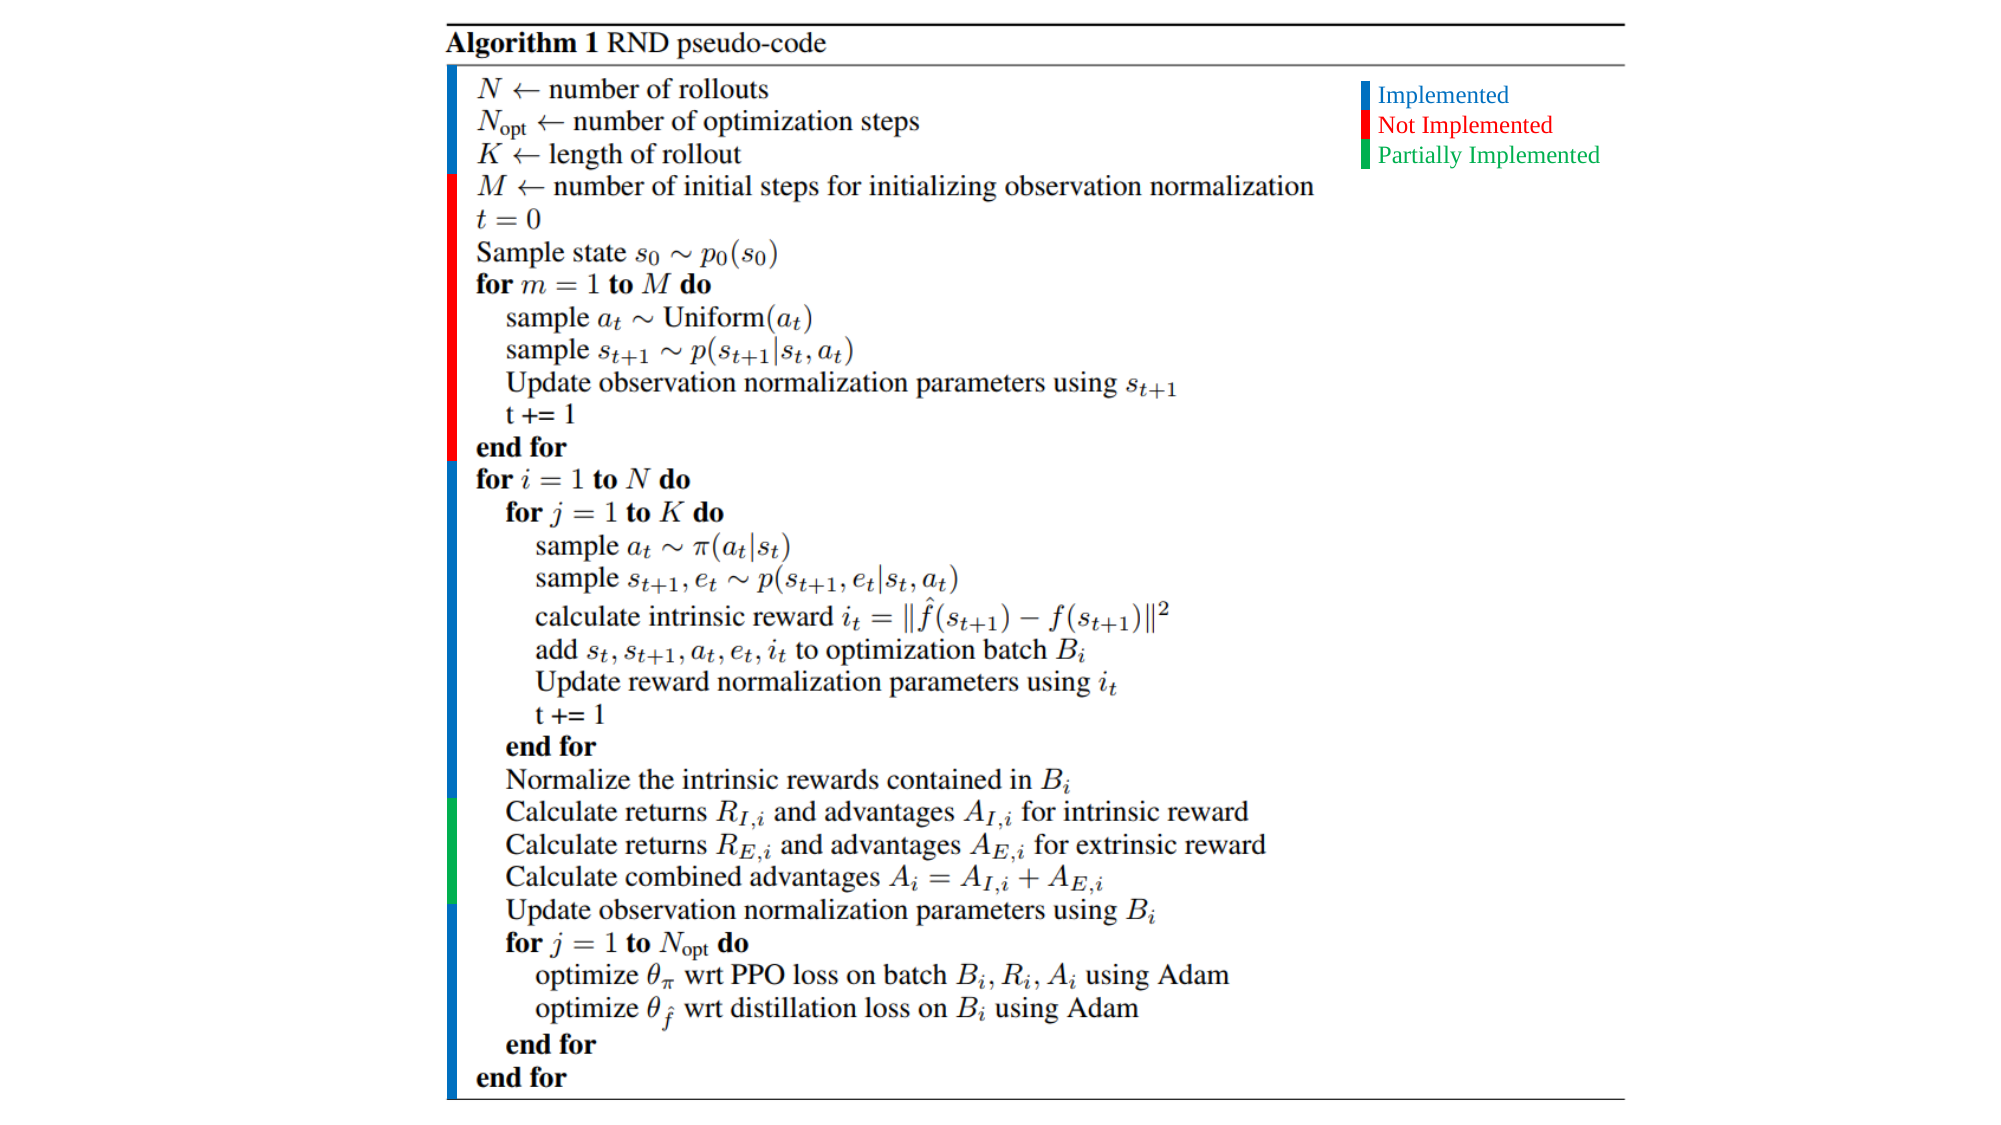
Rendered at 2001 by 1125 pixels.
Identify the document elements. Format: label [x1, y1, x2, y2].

picture [440, 12, 1633, 1113]
